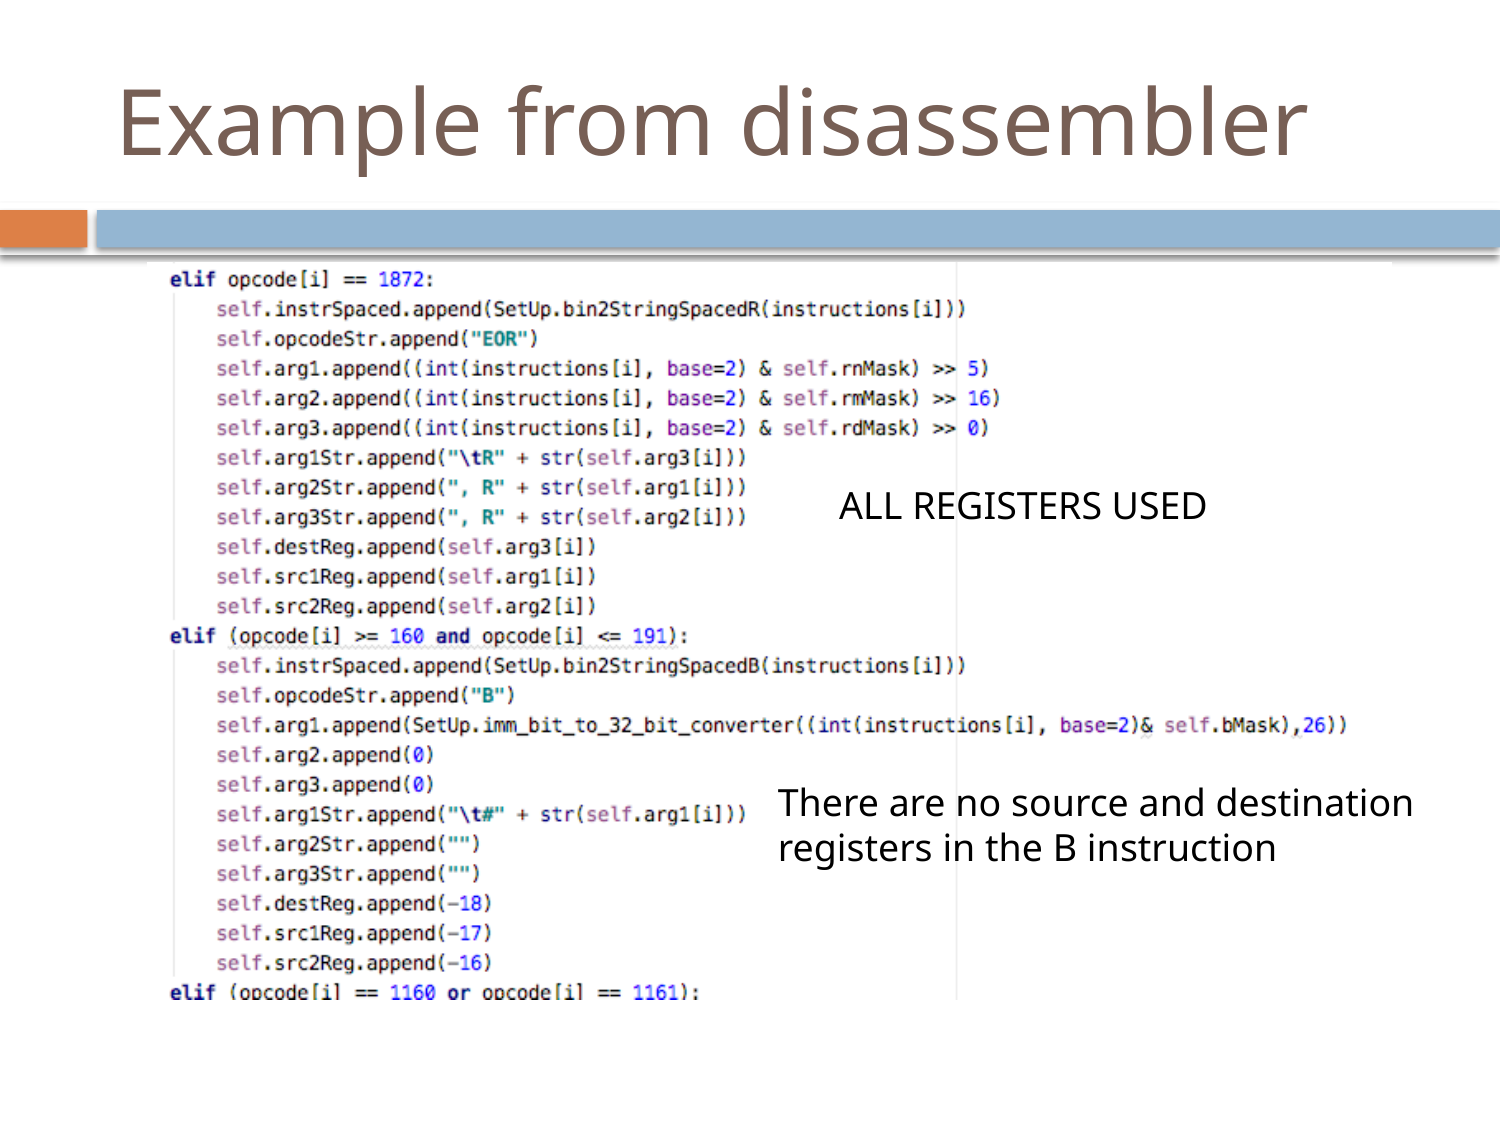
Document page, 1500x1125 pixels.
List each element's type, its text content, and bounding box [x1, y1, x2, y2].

title Example from disassembler [100, 37, 1438, 200]
text_box There are no source and destination registers in the B instruction [1397, 771, 1440, 877]
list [146, 262, 1392, 1001]
